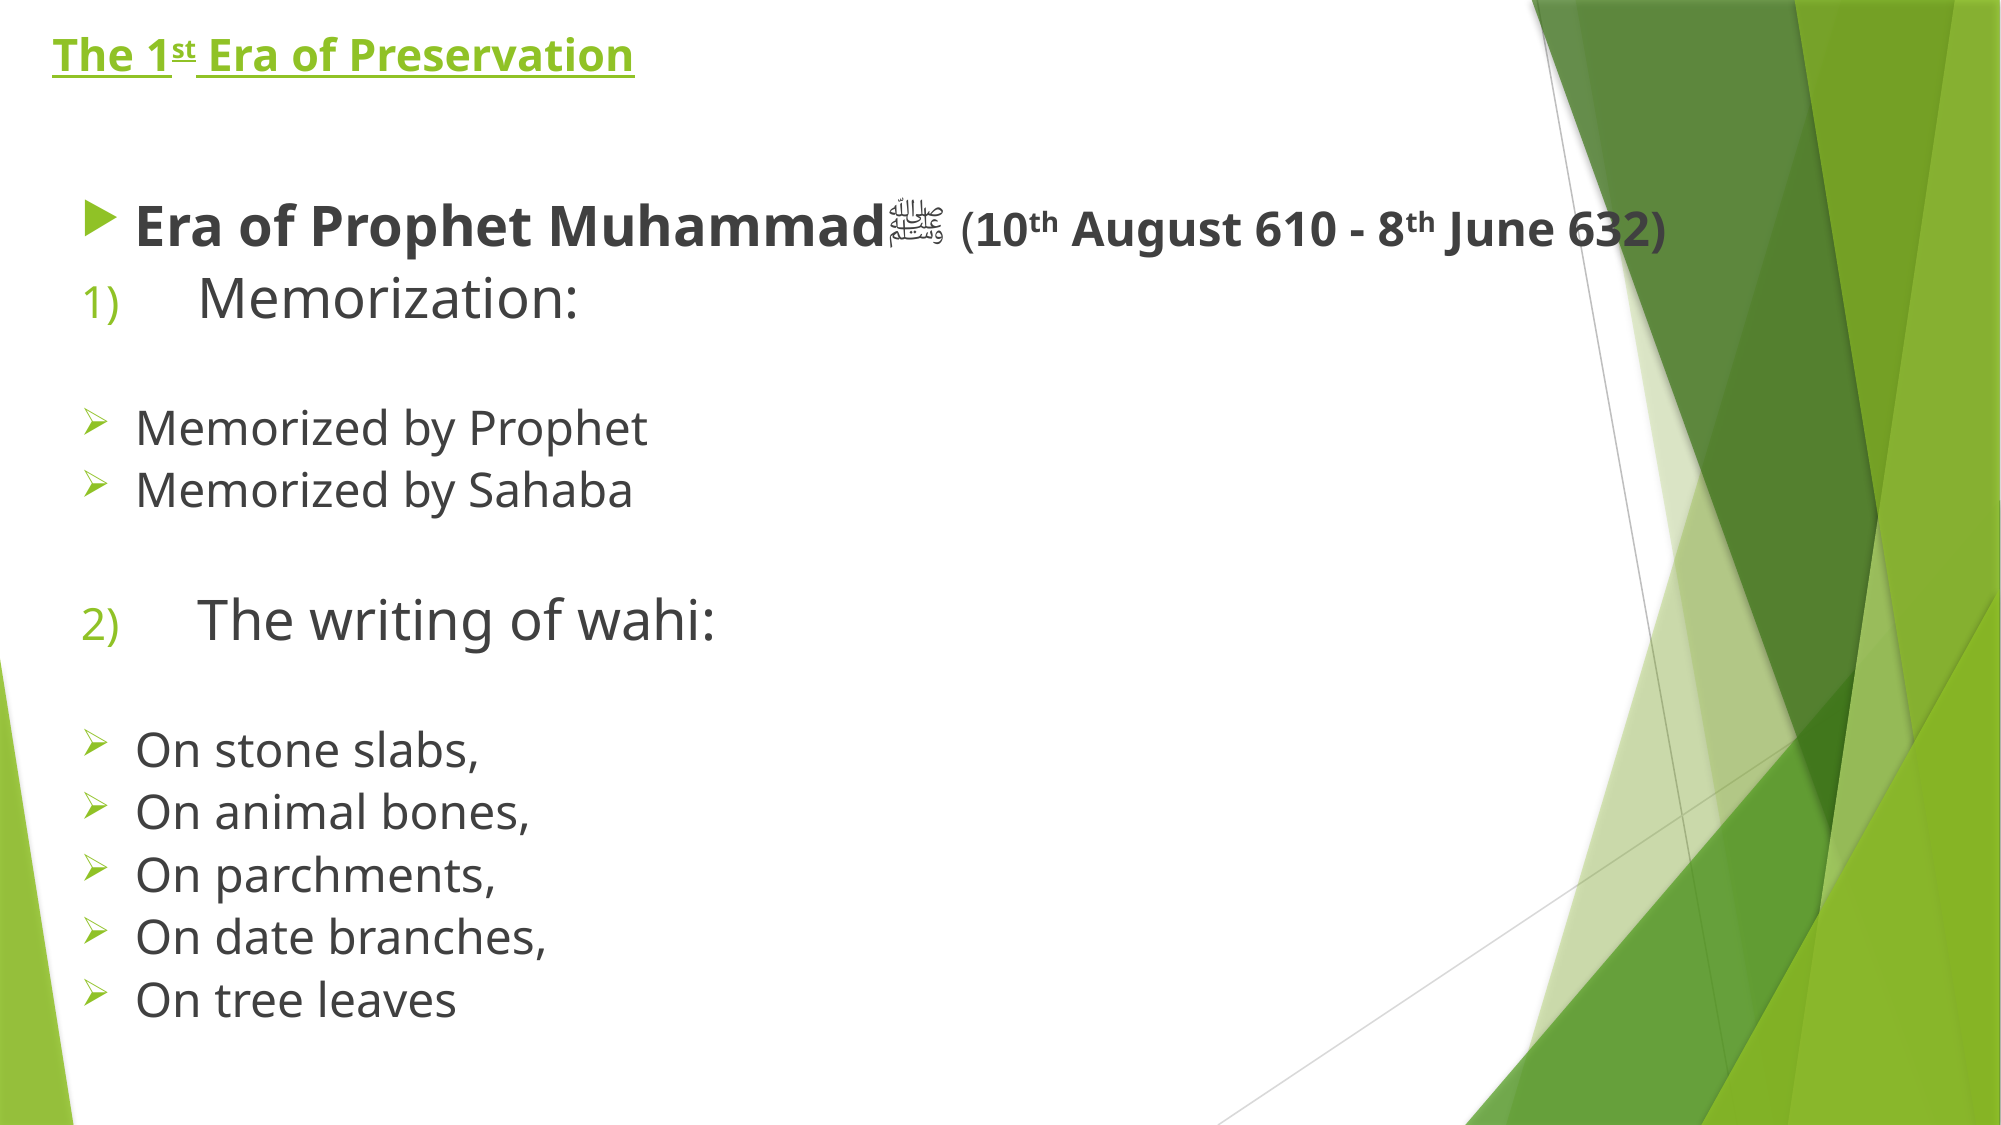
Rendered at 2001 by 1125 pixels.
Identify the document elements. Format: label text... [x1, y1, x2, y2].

title The 1st Era of Preservation [37, 19, 1167, 143]
list Era of Prophet Muhammadﷺ (10th August 610 - 8th June 632) Memorization: Memorized by Prophet Memorized by Sahaba The writing of wahi: On stone slabs, On animal bones, On parchments, On date branches, On tree leaves [65, 183, 1729, 1080]
